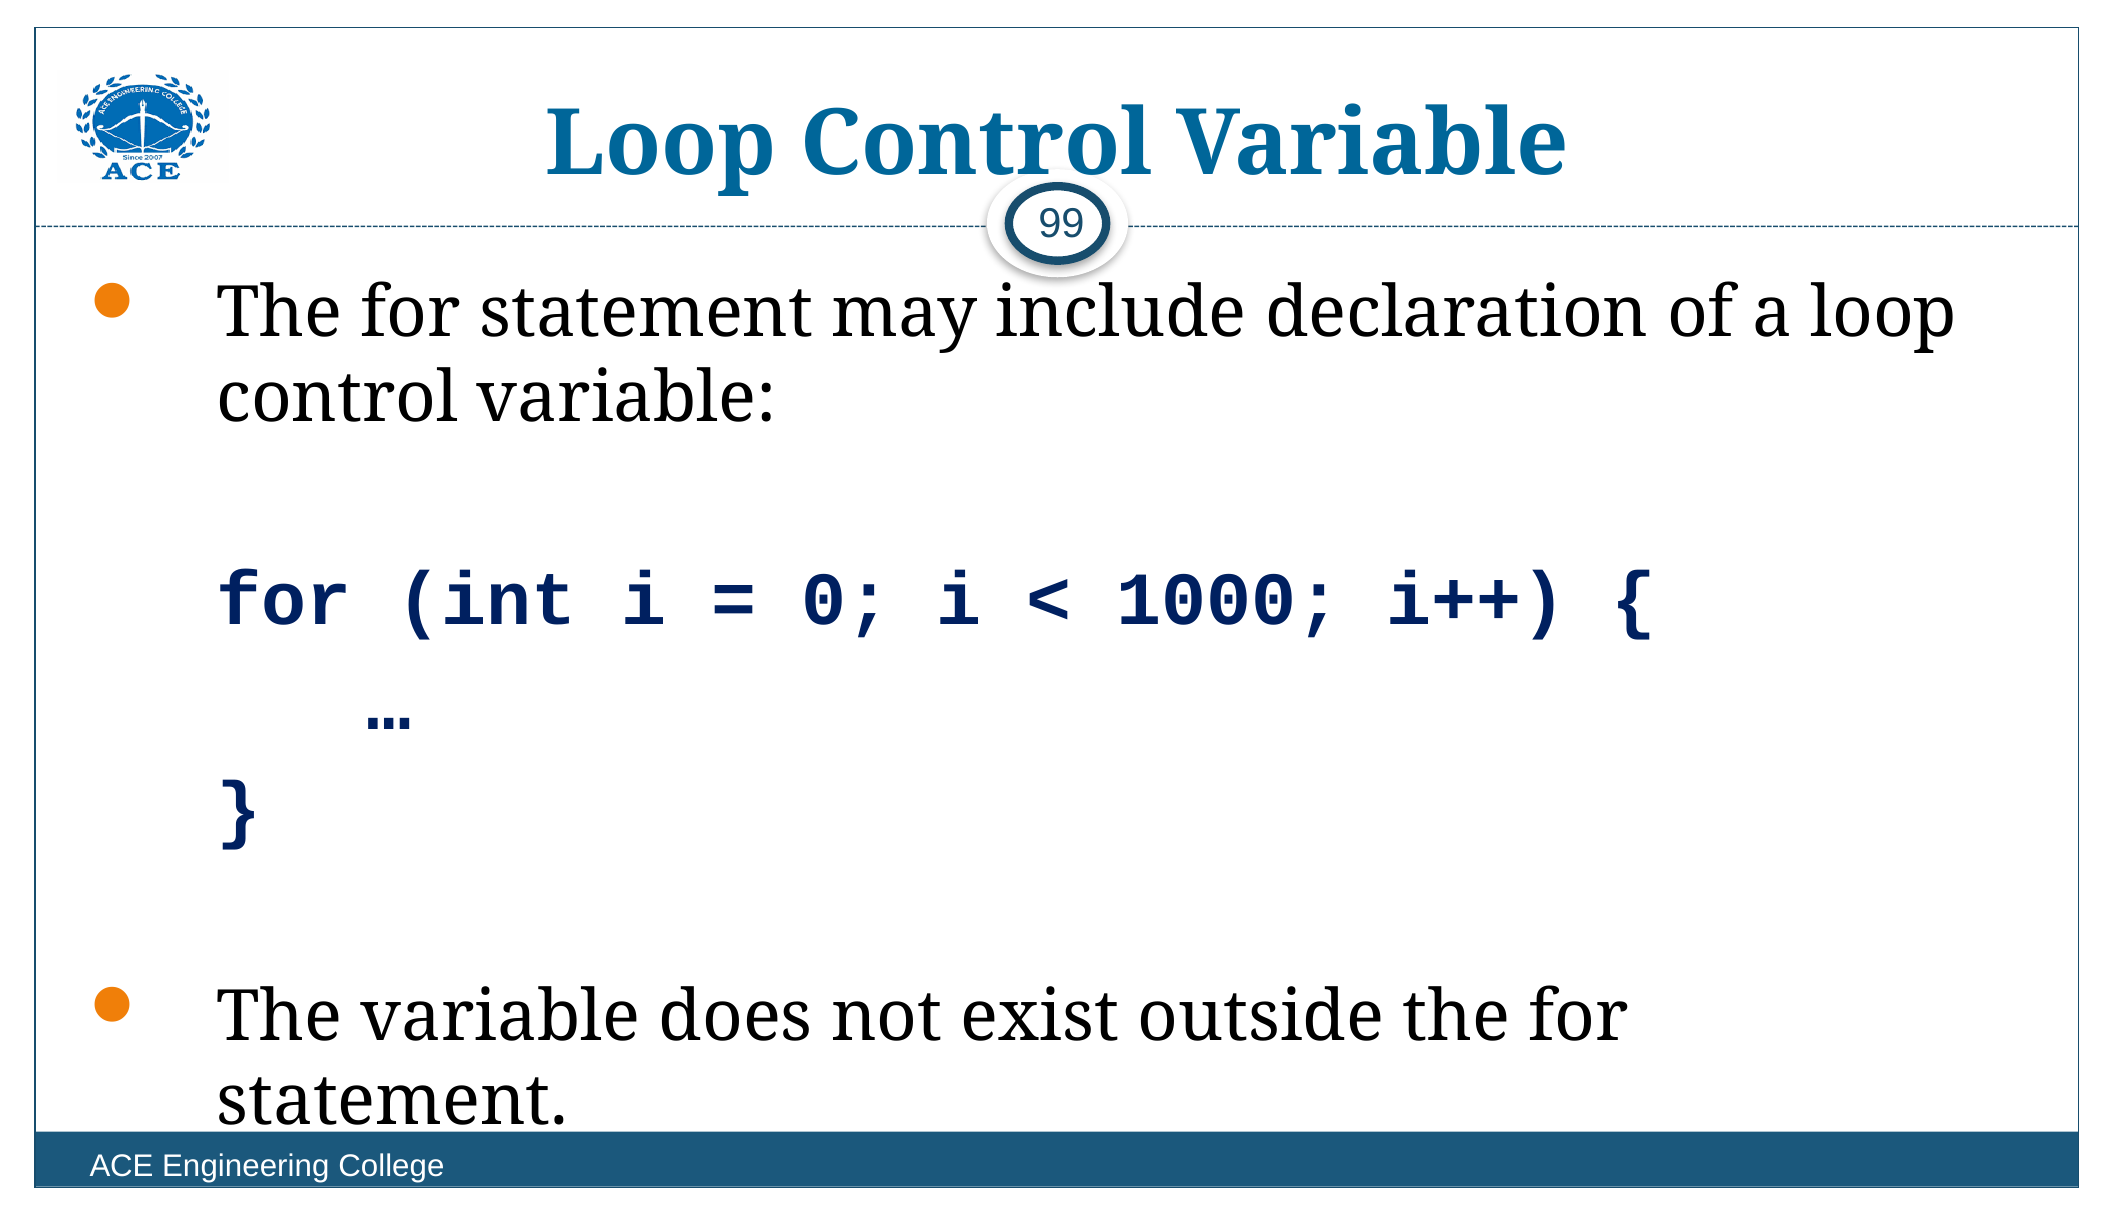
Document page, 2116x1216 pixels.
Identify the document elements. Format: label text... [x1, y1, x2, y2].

title Loop Control Variable [105, 107, 2010, 203]
list The for statement may include declaration of a loop control variable: for (int i = 0; i < 1000; i++) { … } The variable does not exist outside the for statement. [70, 256, 2010, 1148]
slide_number 99 [1008, 203, 1115, 261]
footer ACE Engineering College [70, 1135, 899, 1201]
picture [57, 70, 229, 183]
